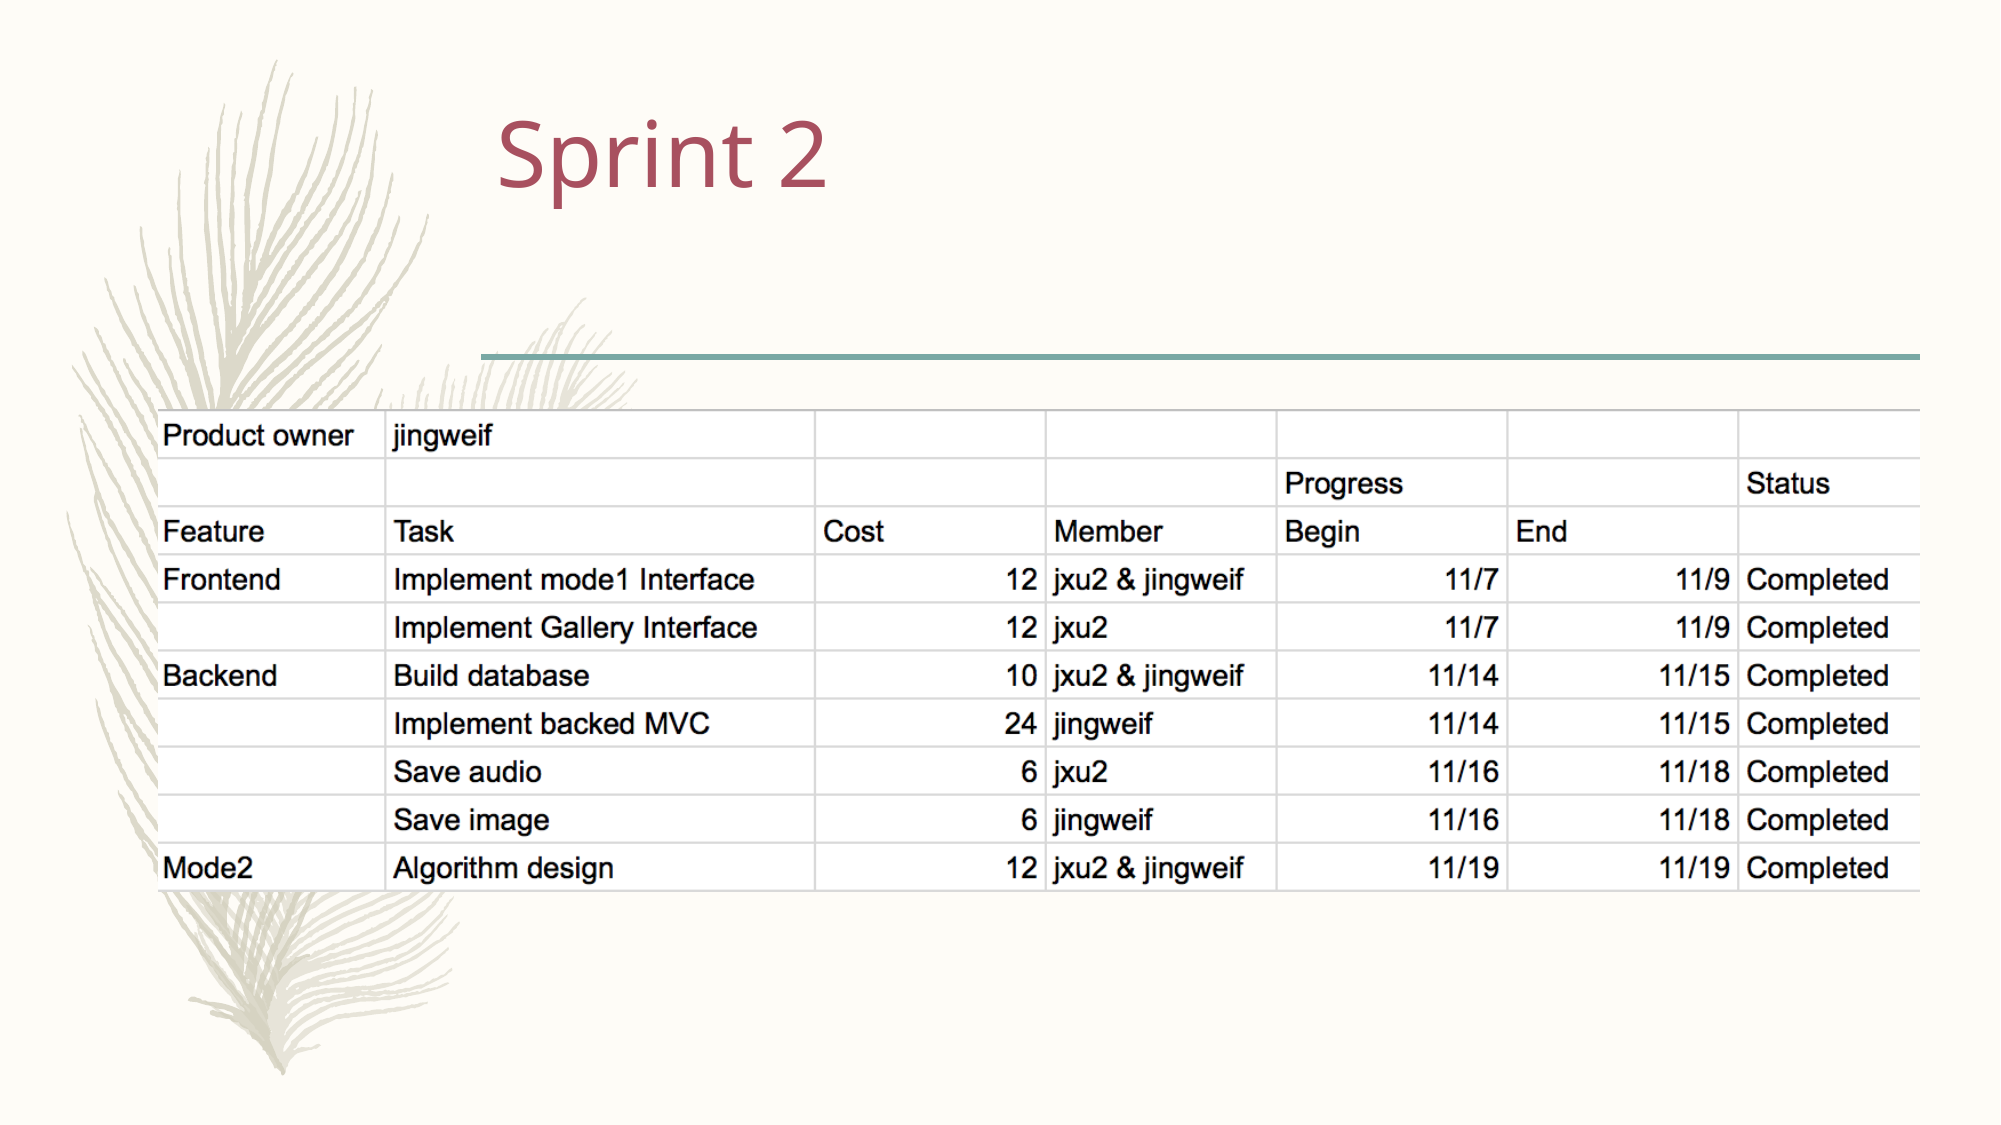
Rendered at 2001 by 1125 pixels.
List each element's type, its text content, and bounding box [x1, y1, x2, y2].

title Sprint 2 [481, 93, 1920, 350]
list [158, 409, 1921, 892]
